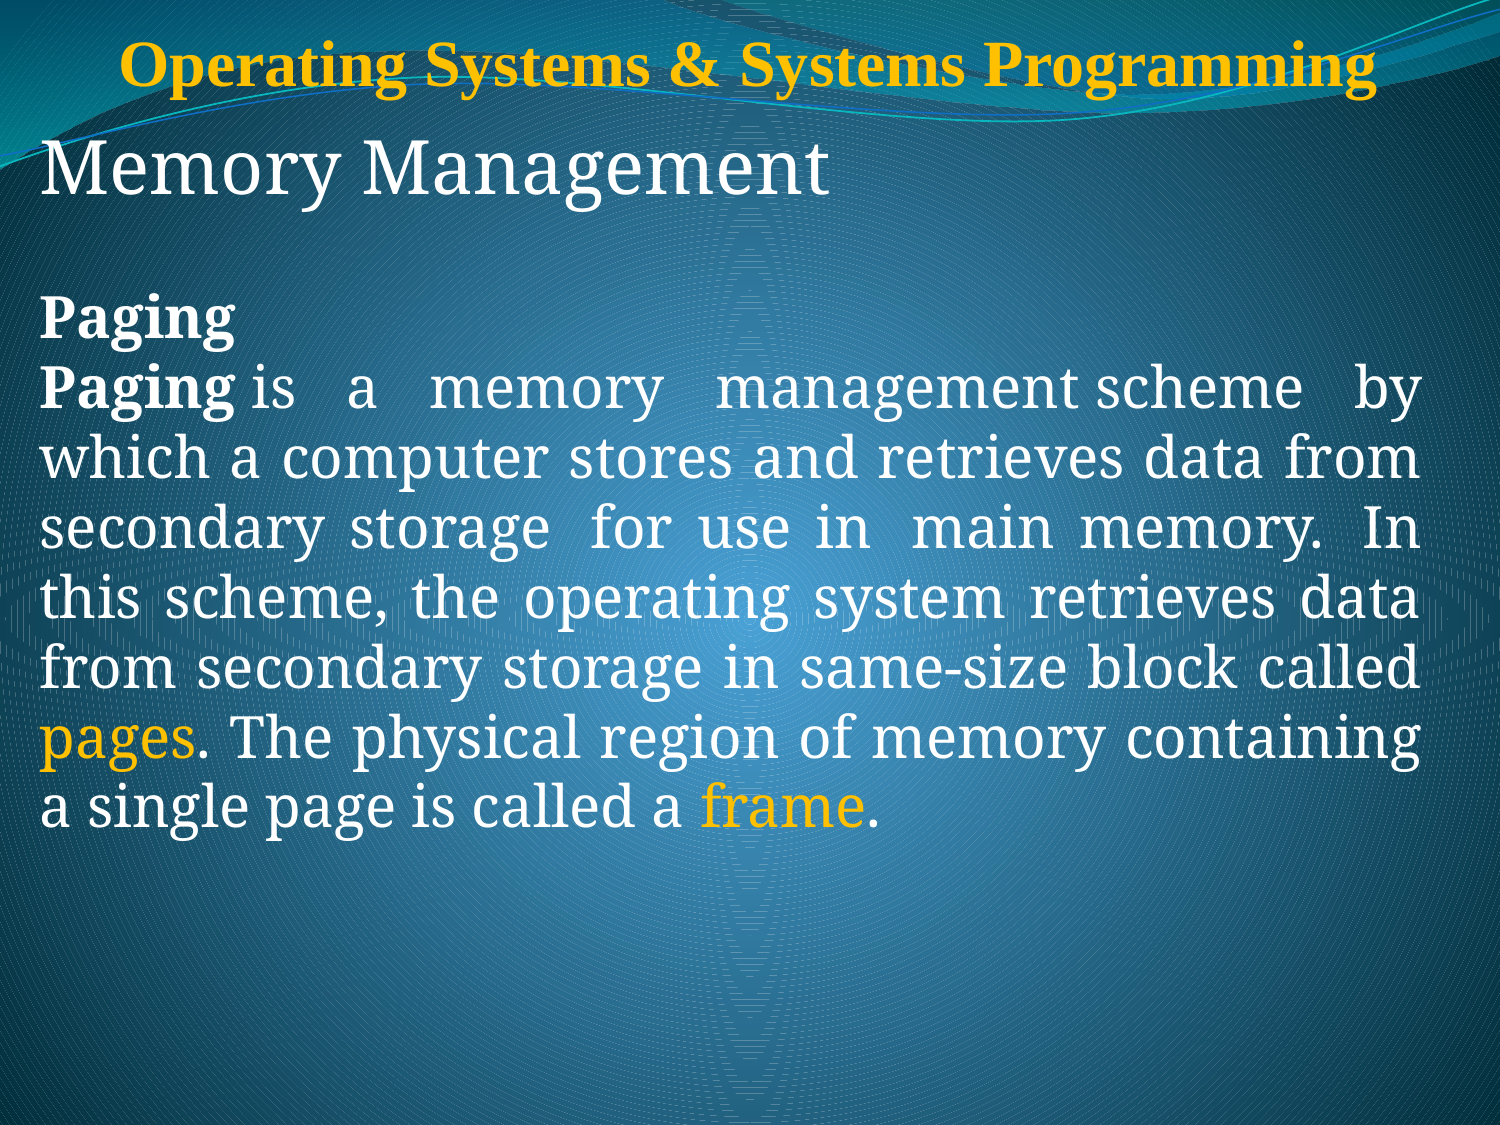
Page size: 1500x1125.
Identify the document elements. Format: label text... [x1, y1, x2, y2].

text_box Memory Management Paging Paging is a memory management scheme by which a computer stores and retrieves data from secondary storage for use in main memory. In this scheme, the operating system retrieves data from secondary storage in same-size block called pages. The physical region of memory containing a single page is called a frame. [24, 112, 1438, 917]
title Operating Systems & Systems Programming [112, 0, 1388, 100]
text_box [50, 917, 1438, 1107]
